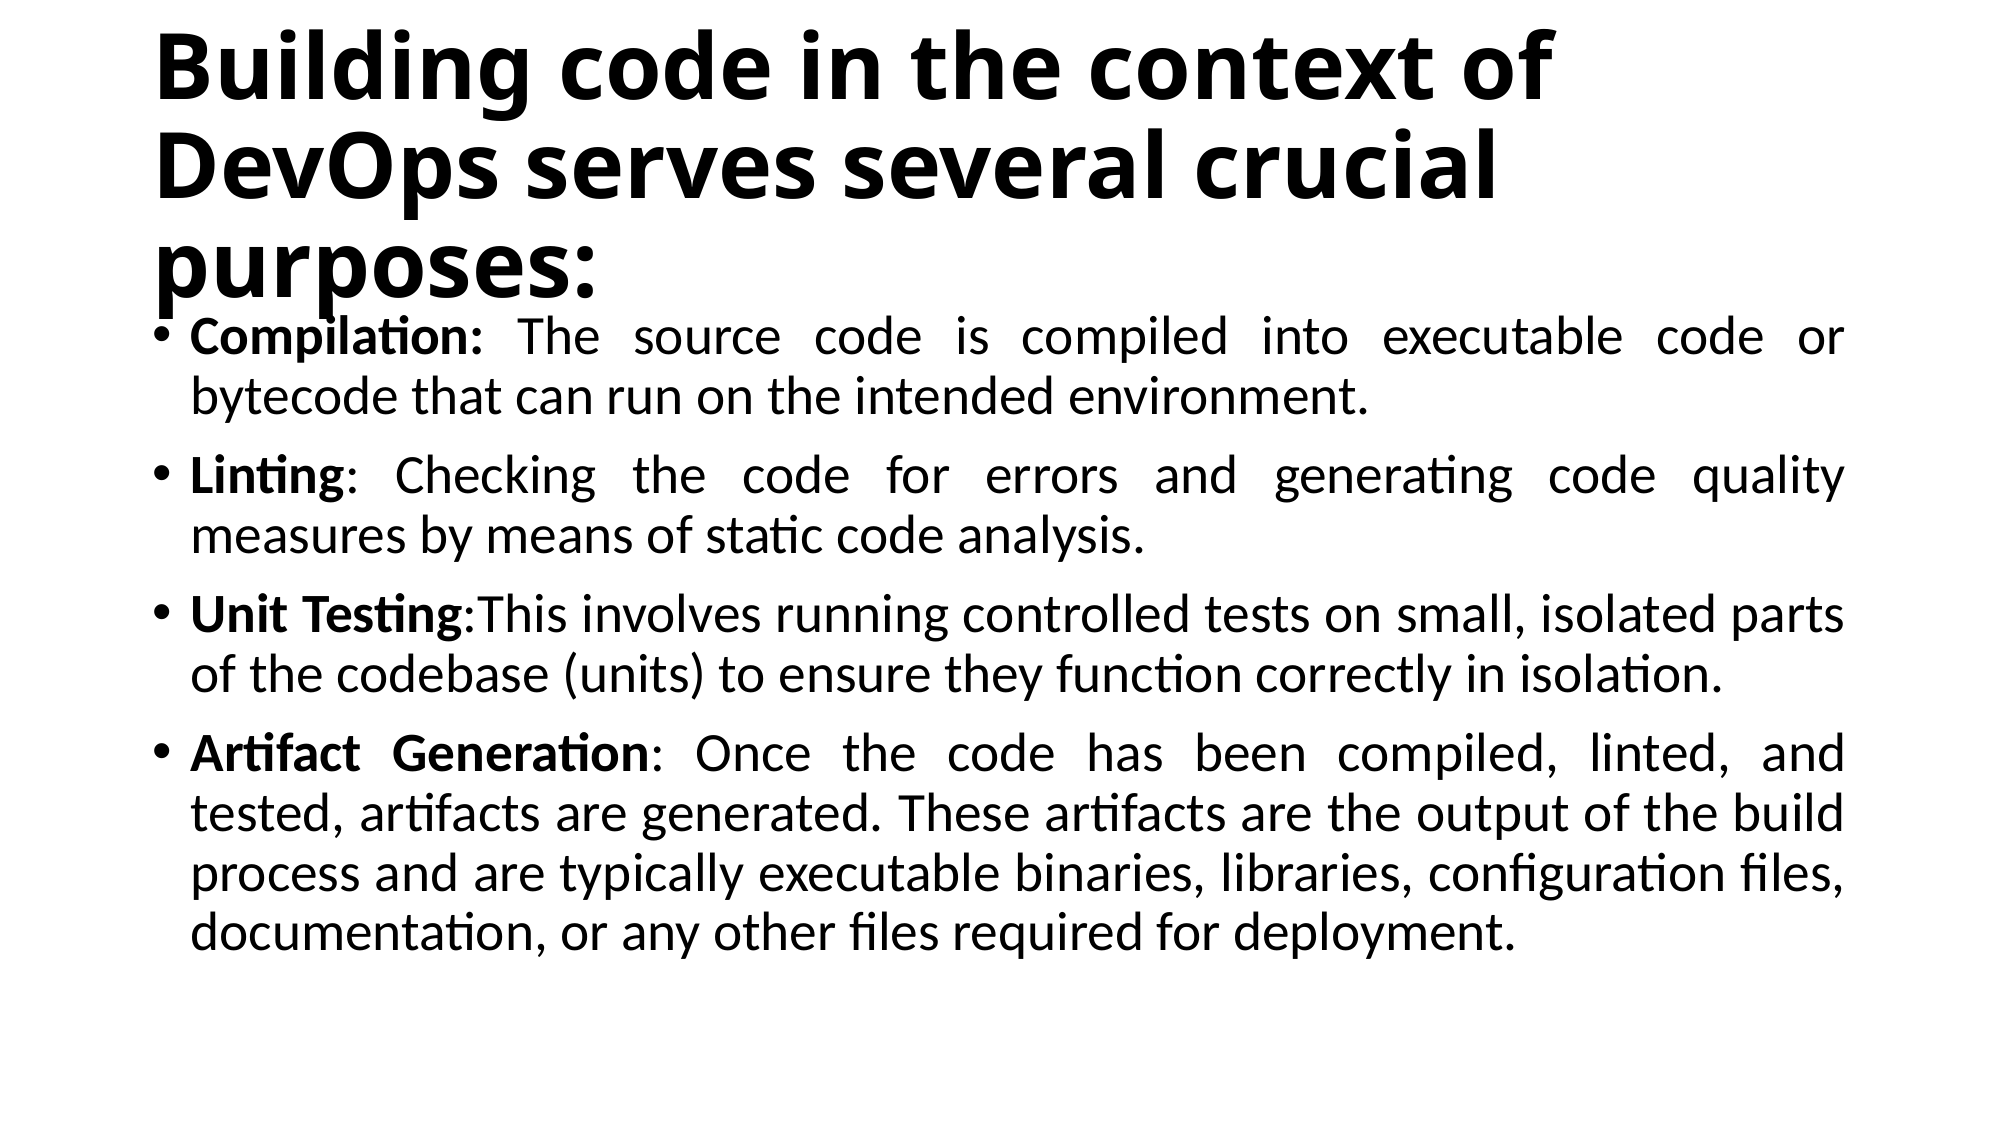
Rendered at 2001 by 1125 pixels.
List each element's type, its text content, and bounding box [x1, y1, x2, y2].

title Building code in the context of DevOps serves several crucial purposes: [137, 59, 1863, 278]
list Compilation: The source code is compiled into executable code or bytecode that can run on the intended environment. Linting: Checking the code for errors and generating code quality measures by means of static code analysis. Unit Testing:This involves running controlled tests on small, isolated parts of the codebase (units) to ensure they function correctly in isolation. Artifact Generation: Once the code has been compiled, linted, and tested, artifacts are generated. These artifacts are the output of the build process and are typically executable binaries, libraries, configuration files, documentation, or any other files required for deployment. [137, 299, 1863, 1014]
